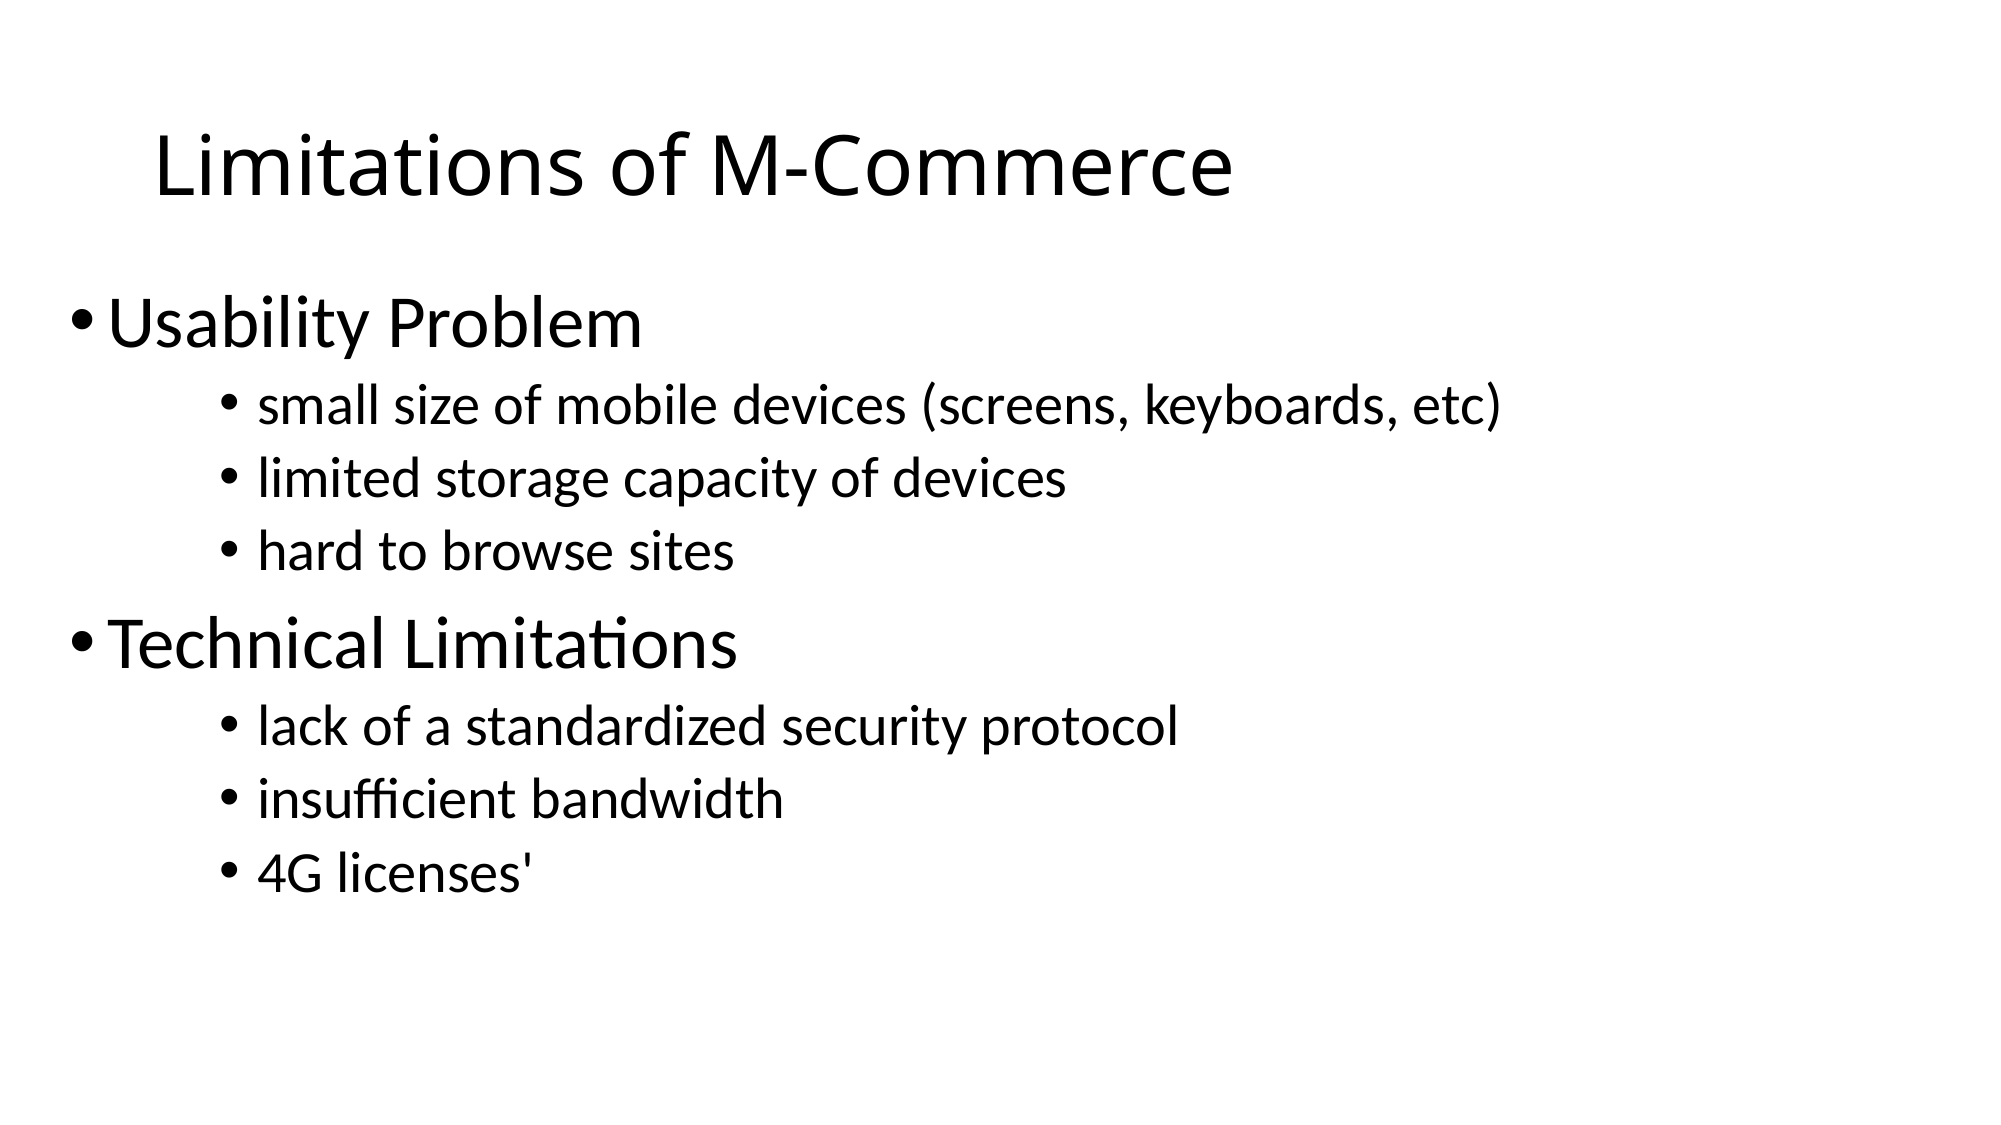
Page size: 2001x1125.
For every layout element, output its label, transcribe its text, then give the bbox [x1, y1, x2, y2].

title Limitations of M-Commerce [137, 59, 1863, 278]
list Usability Problem small size of mobile devices (screens, keyboards, etc) limited storage capacity of devices hard to browse sites Technical Limitations lack of a standardized security protocol insufficient bandwidth 4G licenses' [54, 275, 1625, 950]
